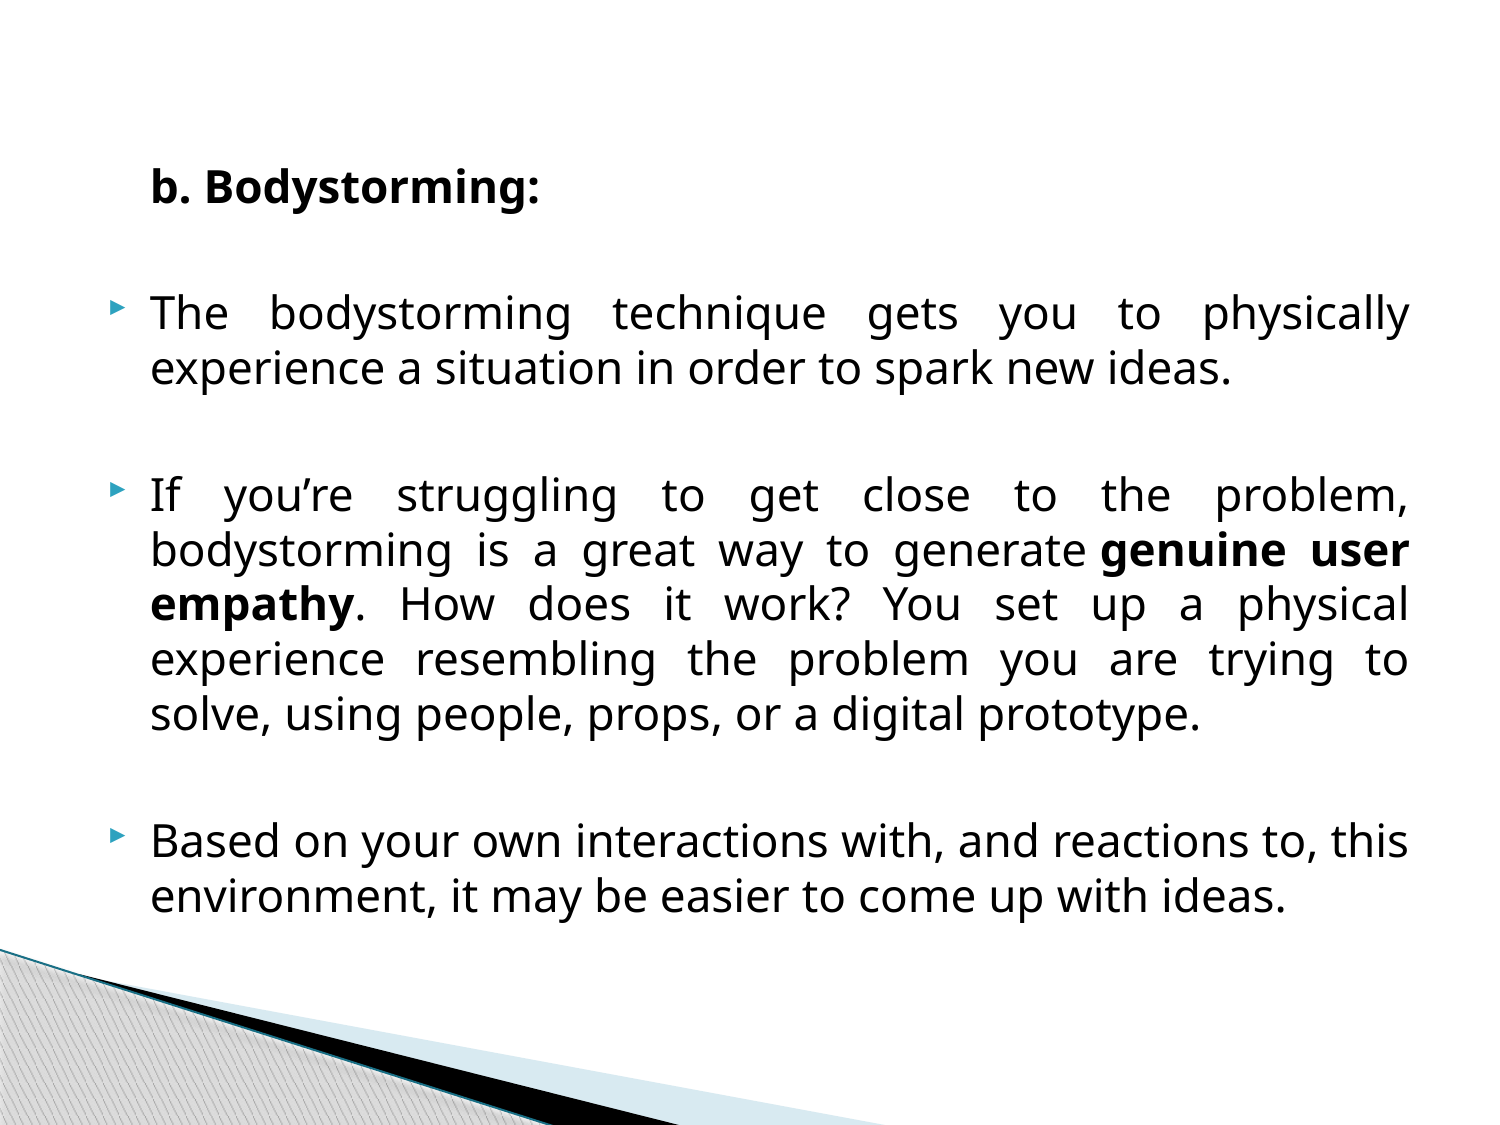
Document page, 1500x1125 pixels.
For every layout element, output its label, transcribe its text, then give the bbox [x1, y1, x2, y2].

list b. Bodystorming: The bodystorming technique gets you to physically experience a situation in order to spark new ideas. If you’re struggling to get close to the problem, bodystorming is a great way to generate genuine user empathy. How does it work? You set up a physical experience resembling the problem you are trying to solve, using people, props, or a digital prototype. Based on your own interactions with, and reactions to, this environment, it may be easier to come up with ideas. [75, 149, 1425, 986]
